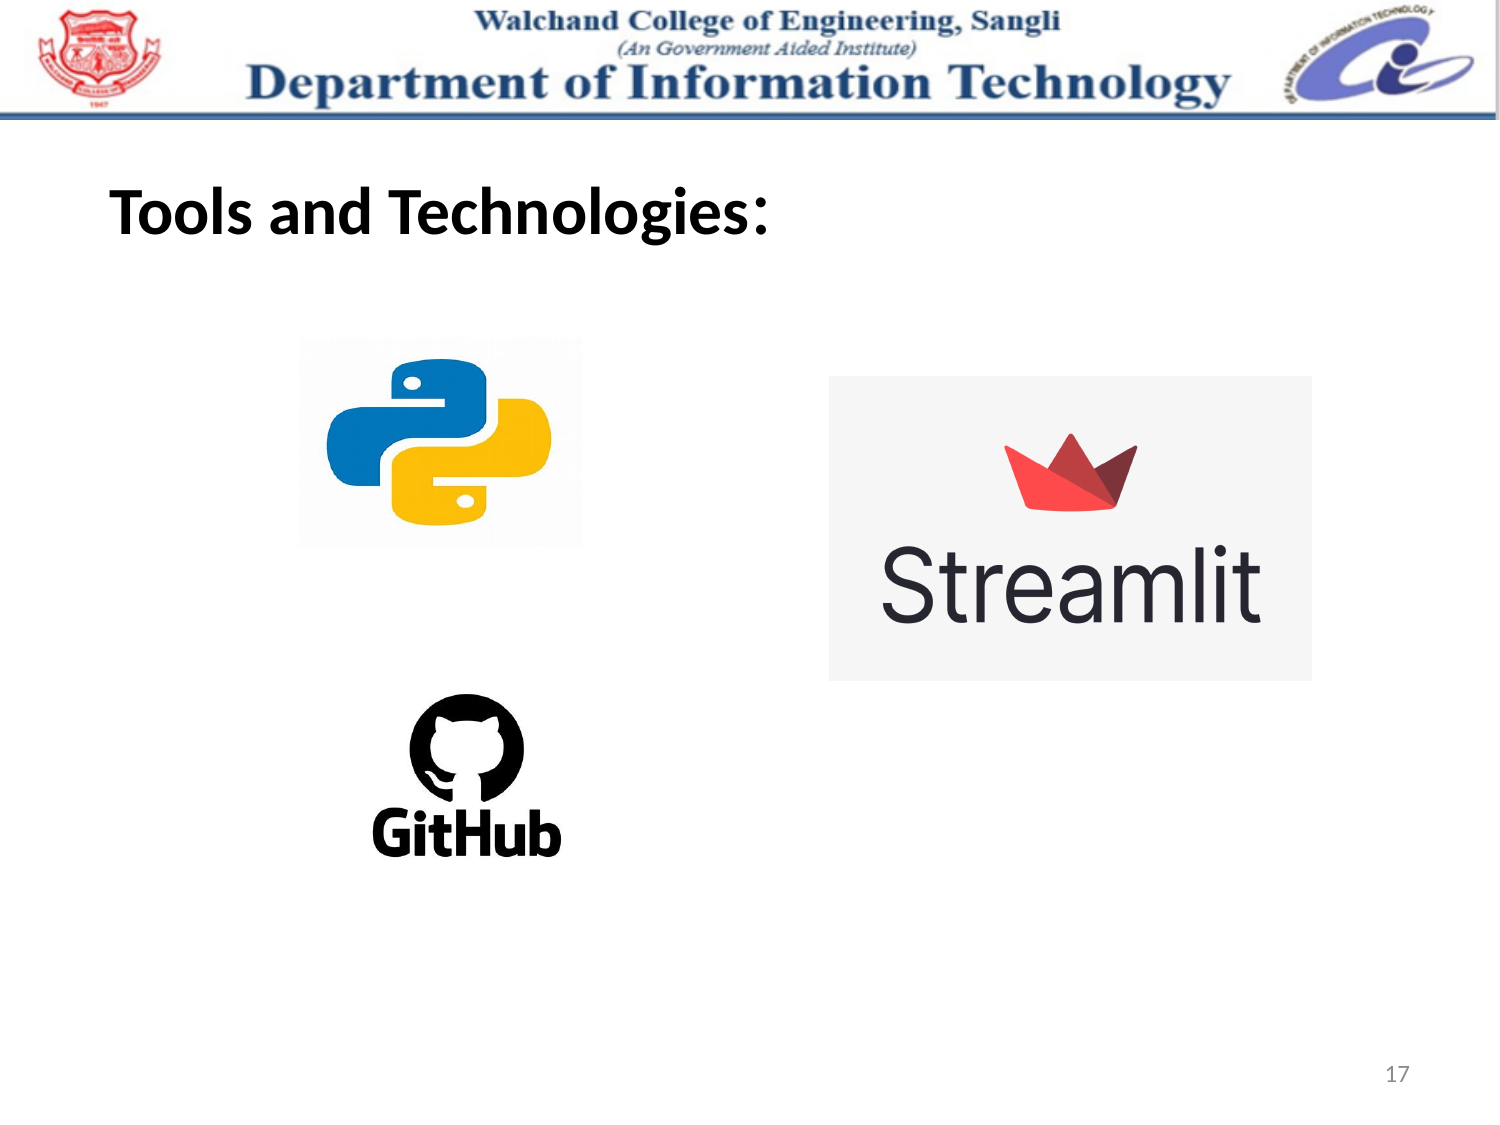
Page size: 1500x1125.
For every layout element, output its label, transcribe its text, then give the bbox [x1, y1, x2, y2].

picture [828, 376, 1312, 681]
slide_number 17 [1074, 1042, 1425, 1103]
picture [312, 691, 621, 859]
picture [299, 336, 583, 548]
title Tools and Technologies: [0, 146, 1079, 357]
subtitle [225, 637, 1275, 925]
picture [0, 0, 1500, 120]
